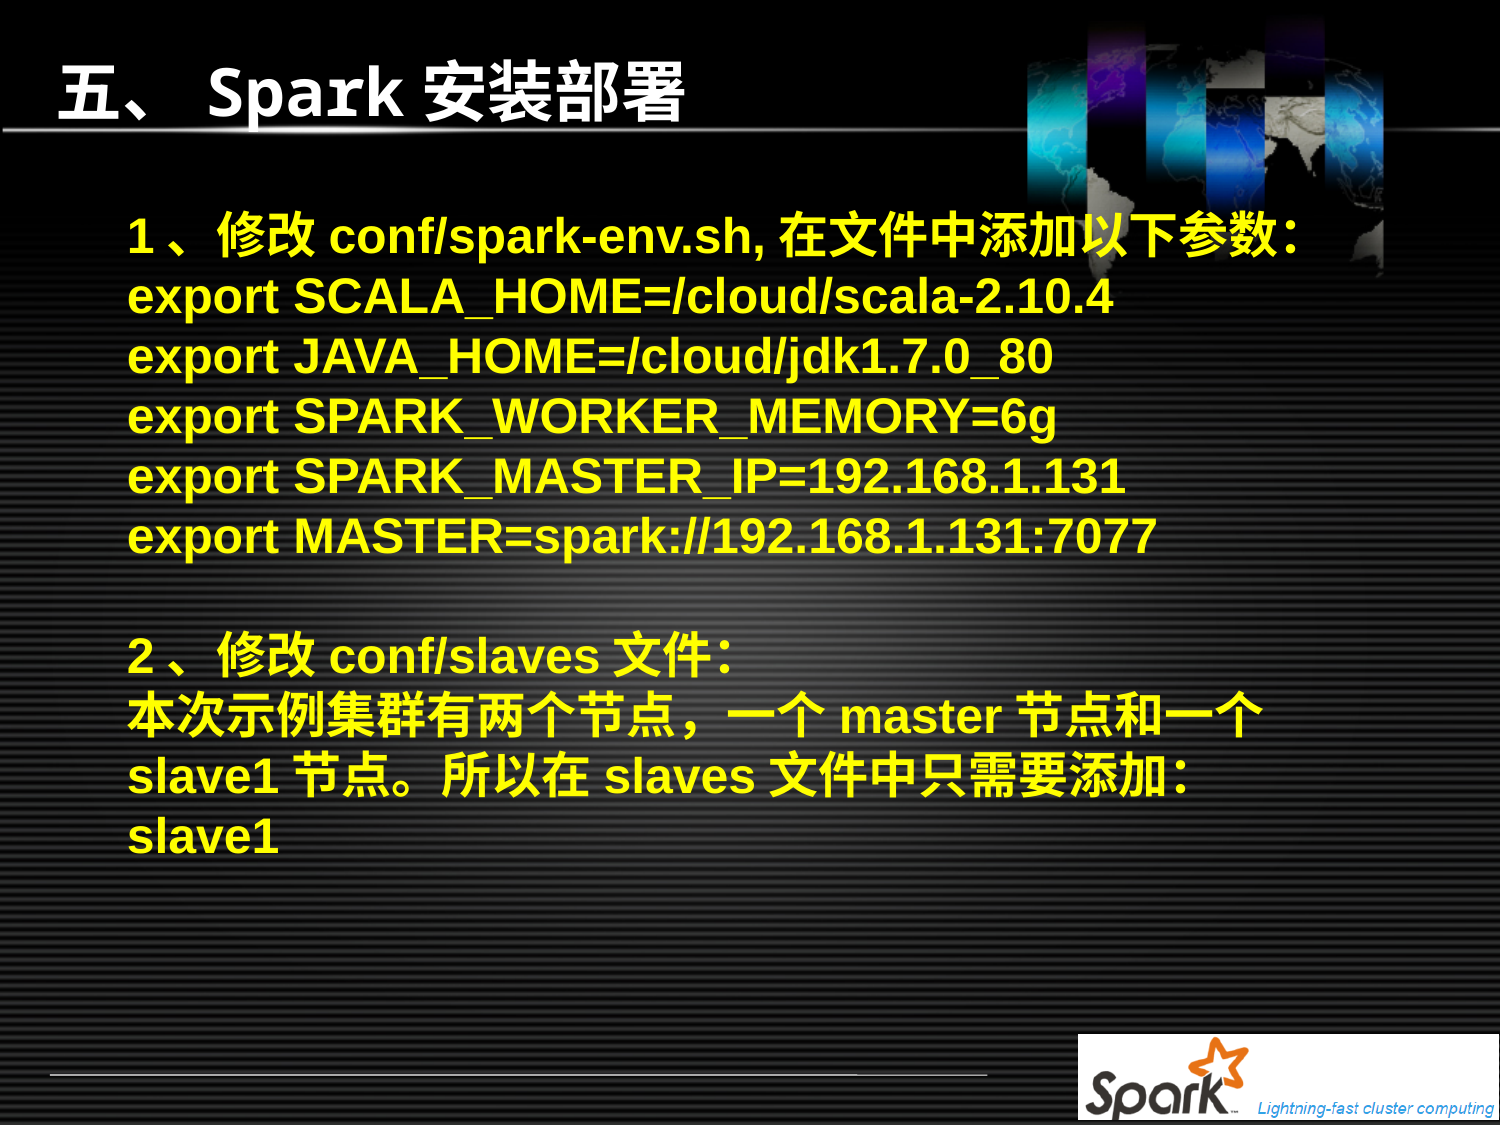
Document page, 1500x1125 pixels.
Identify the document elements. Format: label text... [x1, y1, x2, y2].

picture [0, 0, 1500, 1125]
text_box 1、修改conf/spark-env.sh,在文件中添加以下参数： export SCALA_HOME=/cloud/scala-2.10.4 export JAVA_HOME=/cloud/jdk1.7.0_80 export SPARK_WORKER_MEMORY=6g export SPARK_MASTER_IP=192.168.1.131 export MASTER=spark://192.168.1.131:7077 2、修改conf/slaves文件： 本次示例集群有两个节点，一个master节点和一个slave1节点。所以在slaves文件中只需要添加： slave1 [112, 196, 1365, 871]
text_box 五、Spark安装部署 [41, 42, 715, 138]
